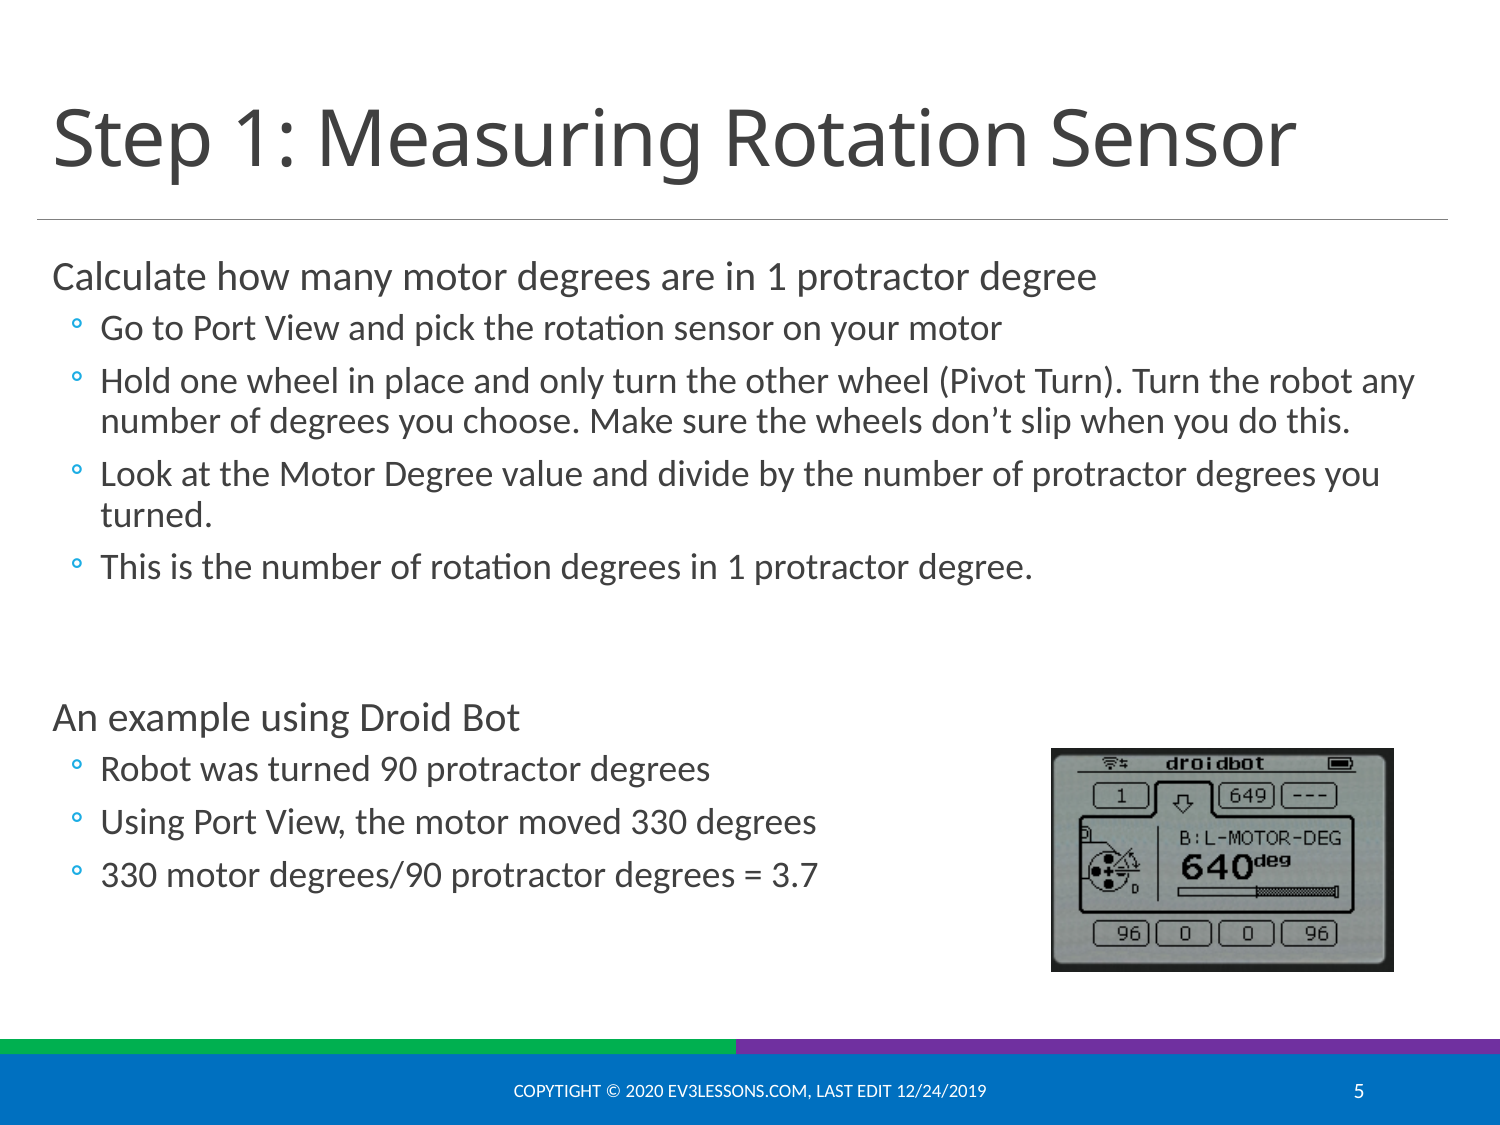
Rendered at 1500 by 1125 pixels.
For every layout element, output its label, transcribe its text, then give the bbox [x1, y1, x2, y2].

list Calculate how many motor degrees are in 1 protractor degree Go to Port View and pick the rotation sensor on your motor Hold one wheel in place and only turn the other wheel (Pivot Turn). Turn the robot any number of degrees you choose. Make sure the wheels don’t slip when you do this. Look at the Motor Degree value and divide by the number of protractor degrees you turned. This is the number of rotation degrees in 1 protractor degree. An example using Droid Bot Robot was turned 90 protractor degrees Using Port View, the motor moved 330 degrees 330 motor degrees/90 protractor degrees = 3.7 [37, 246, 1448, 1011]
picture [1051, 747, 1395, 973]
footer Copytight © 2020 EV3Lessons.com, Last edit 12/24/2019 [453, 1059, 1047, 1120]
title Step 1: Measuring Rotation Sensor [37, 47, 1448, 191]
slide_number 5 [1218, 1059, 1380, 1120]
